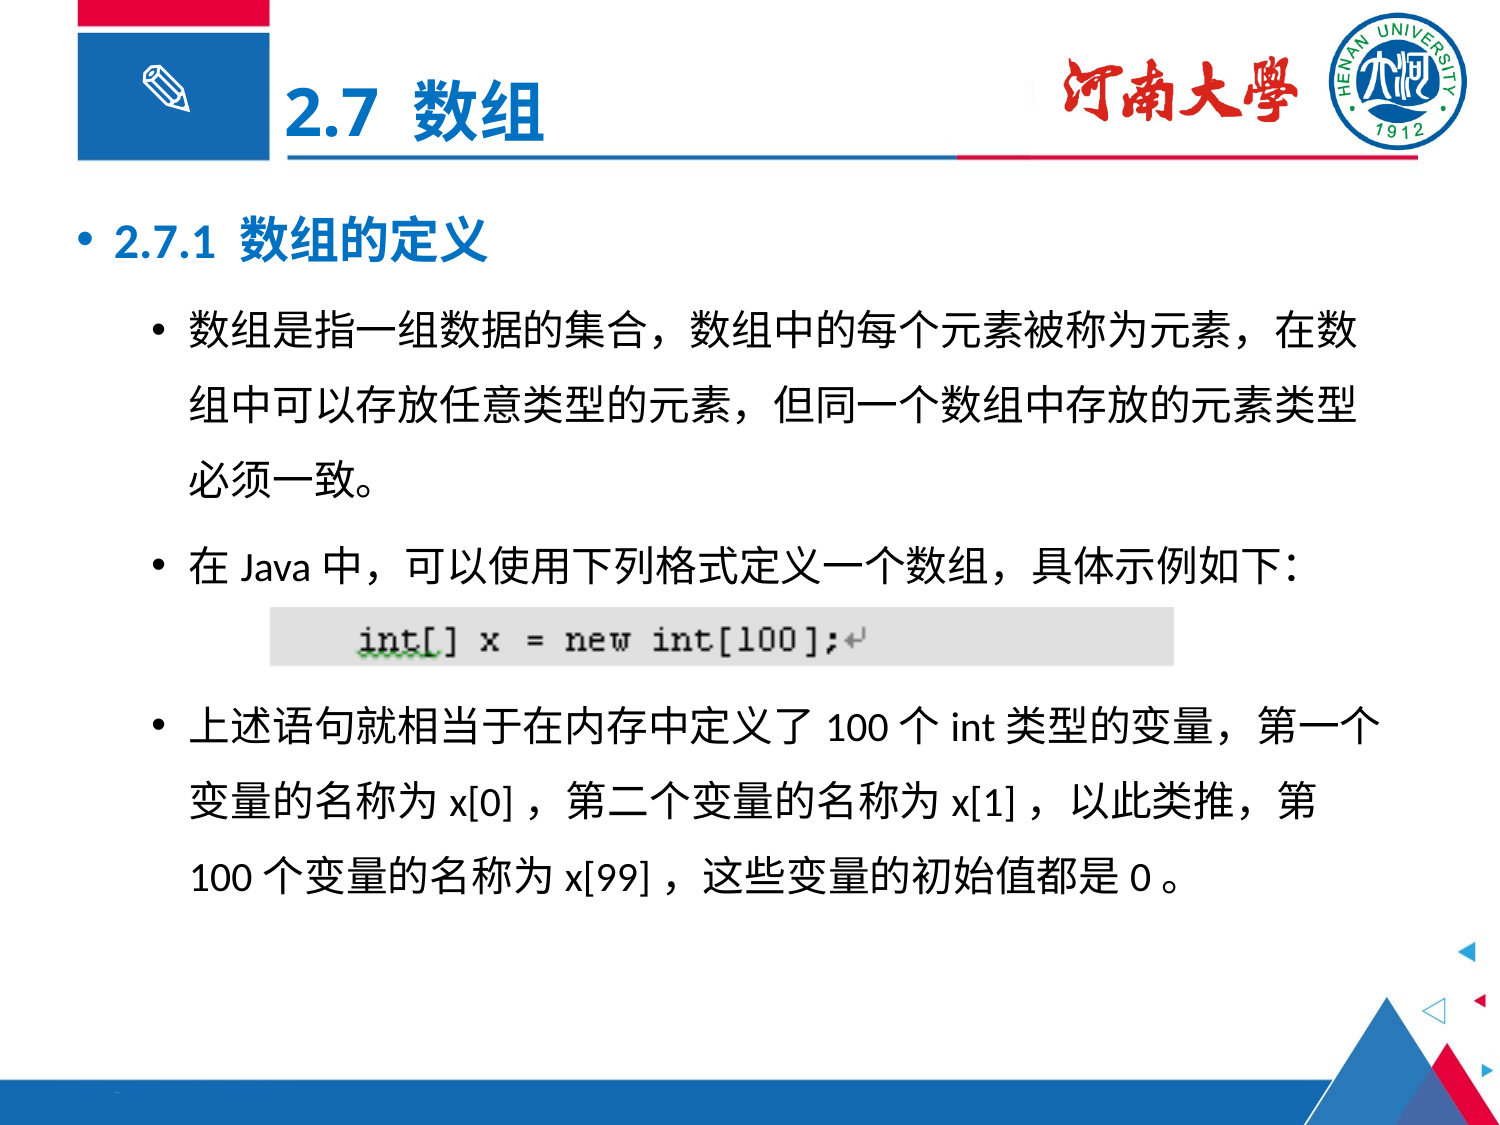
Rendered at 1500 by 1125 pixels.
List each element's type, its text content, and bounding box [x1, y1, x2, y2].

list 2.7.1 数组的定义 数组是指一组数据的集合，数组中的每个元素被称为元素，在数组中可以存放任意类型的元素，但同一个数组中存放的元素类型必须一致。 在Java中，可以使用下列格式定义一个数组，具体示例如下： 上述语句就相当于在内存中定义了100个int类型的变量，第一个变量的名称为x[0]，第二个变量的名称为x[1]，以此类推，第100个变量的名称为x[99]，这些变量的初始值都是0。 [61, 171, 1407, 1001]
text_box 2.7 数组 [269, 63, 1081, 156]
picture [0, 0, 1500, 1125]
